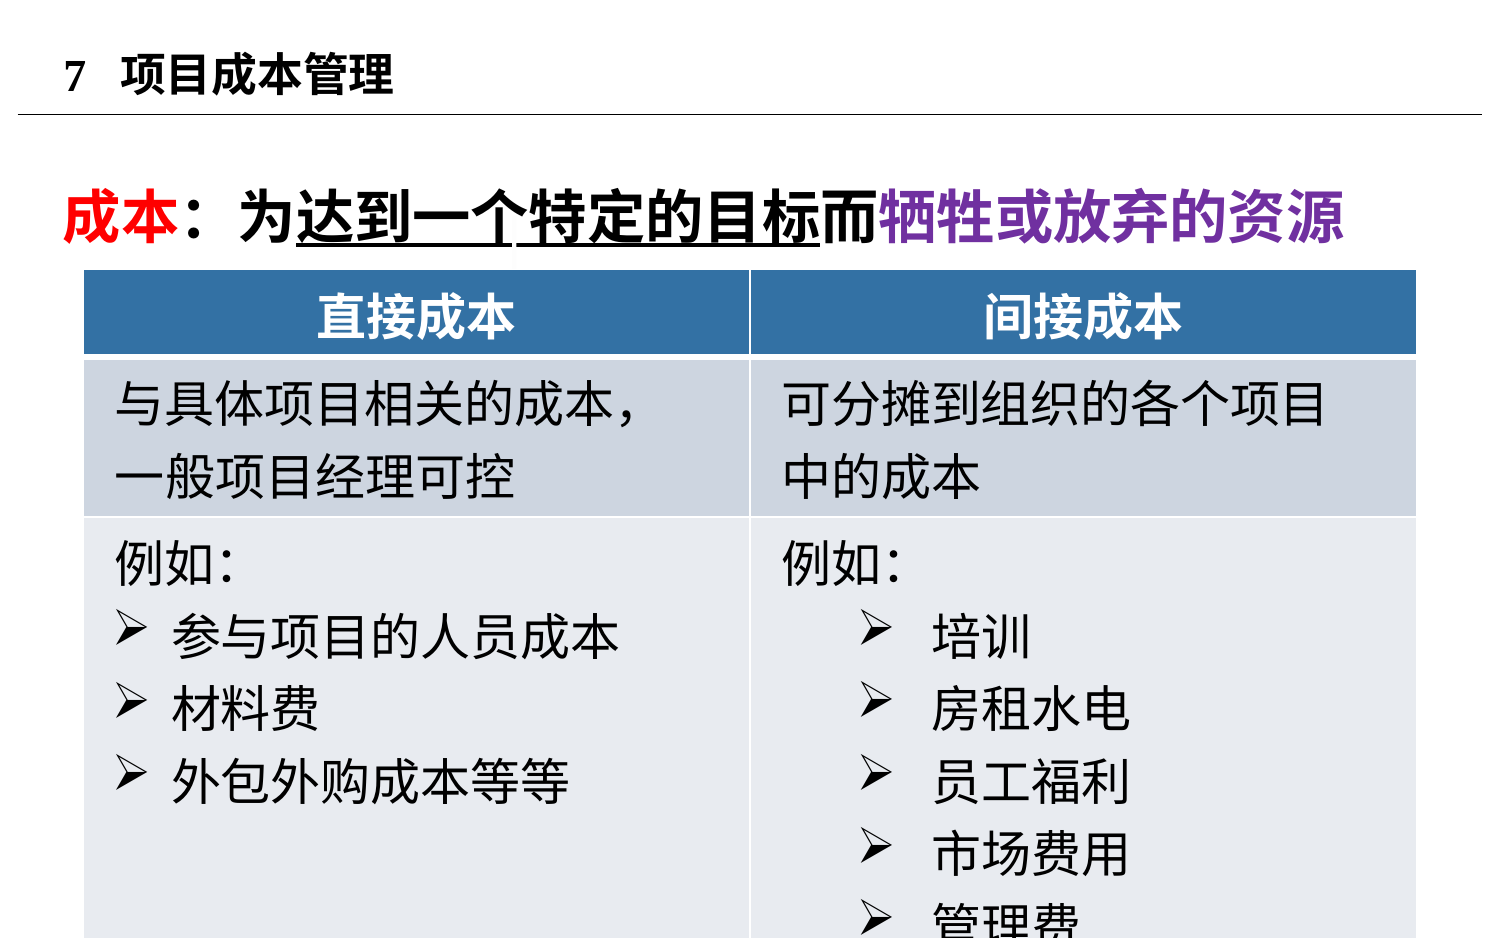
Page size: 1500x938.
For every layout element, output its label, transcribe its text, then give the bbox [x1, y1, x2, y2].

text_box 成本：为达到一个特定的目标而牺牲或放弃的资源 [48, 137, 1443, 724]
table_cell 与具体项目相关的成本，一般项目经理可控 [84, 360, 749, 516]
title 7 项目成本管理 [48, 19, 1005, 127]
table_header 直接成本 [84, 270, 749, 354]
table_header 间接成本 [751, 270, 1416, 354]
table_cell 例如： 培训 房租水电 员工福利 市场费用 管理费 其他等等 [751, 518, 1416, 938]
table_cell 例如： 参与项目的人员成本 材料费 外包外购成本等等 [84, 518, 749, 938]
table_cell 可分摊到组织的各个项目中的成本 [751, 360, 1416, 516]
text_box [514, 215, 866, 269]
